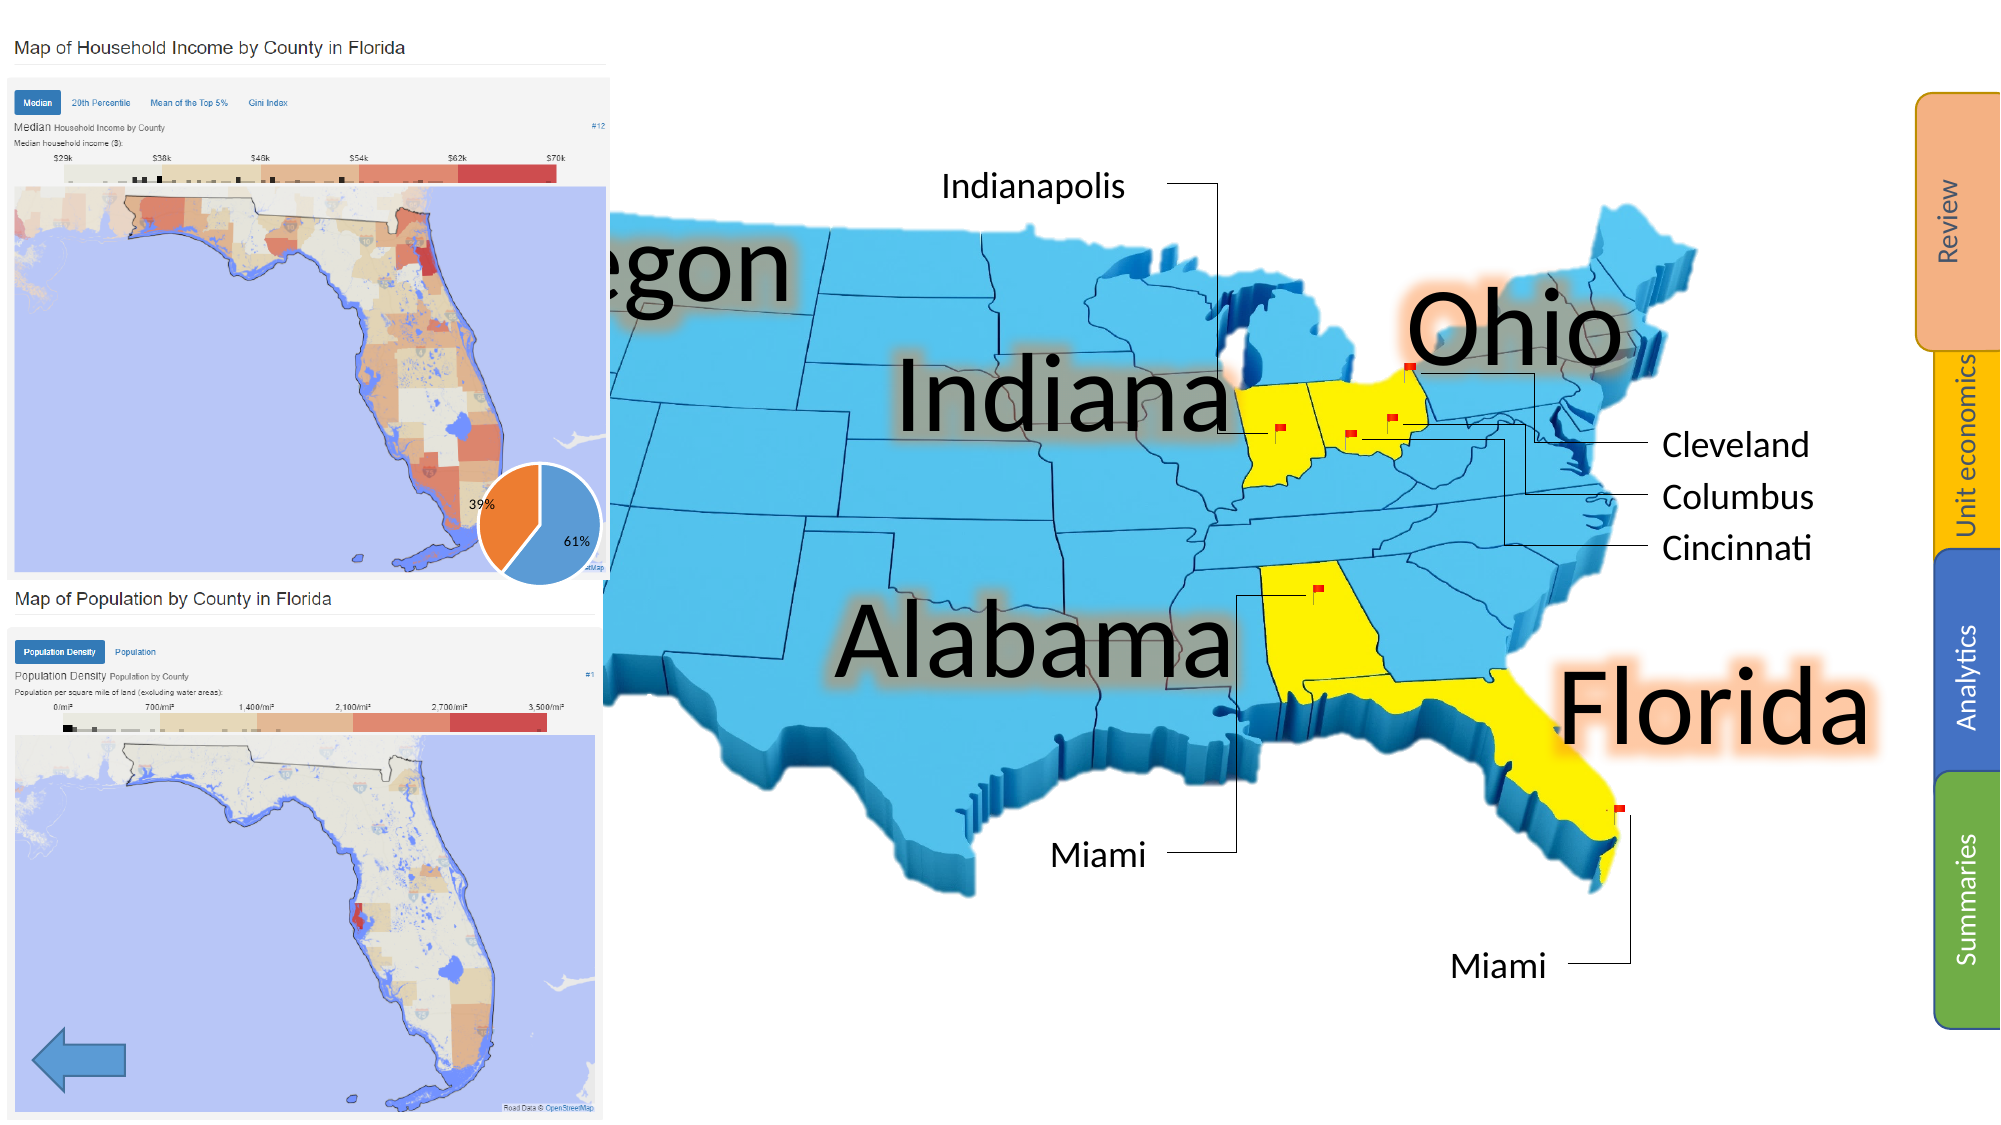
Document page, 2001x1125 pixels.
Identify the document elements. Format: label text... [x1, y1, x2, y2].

text_box Summaries [1933, 769, 2000, 1030]
chart [442, 453, 637, 596]
text_box Unit economics [1933, 352, 2000, 560]
text_box Analytics [1933, 547, 2000, 782]
chart [376, 214, 543, 334]
picture [6, 2, 610, 1120]
text_box Review [1914, 91, 2000, 353]
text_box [61, 0, 1909, 1125]
chart [163, 439, 317, 575]
